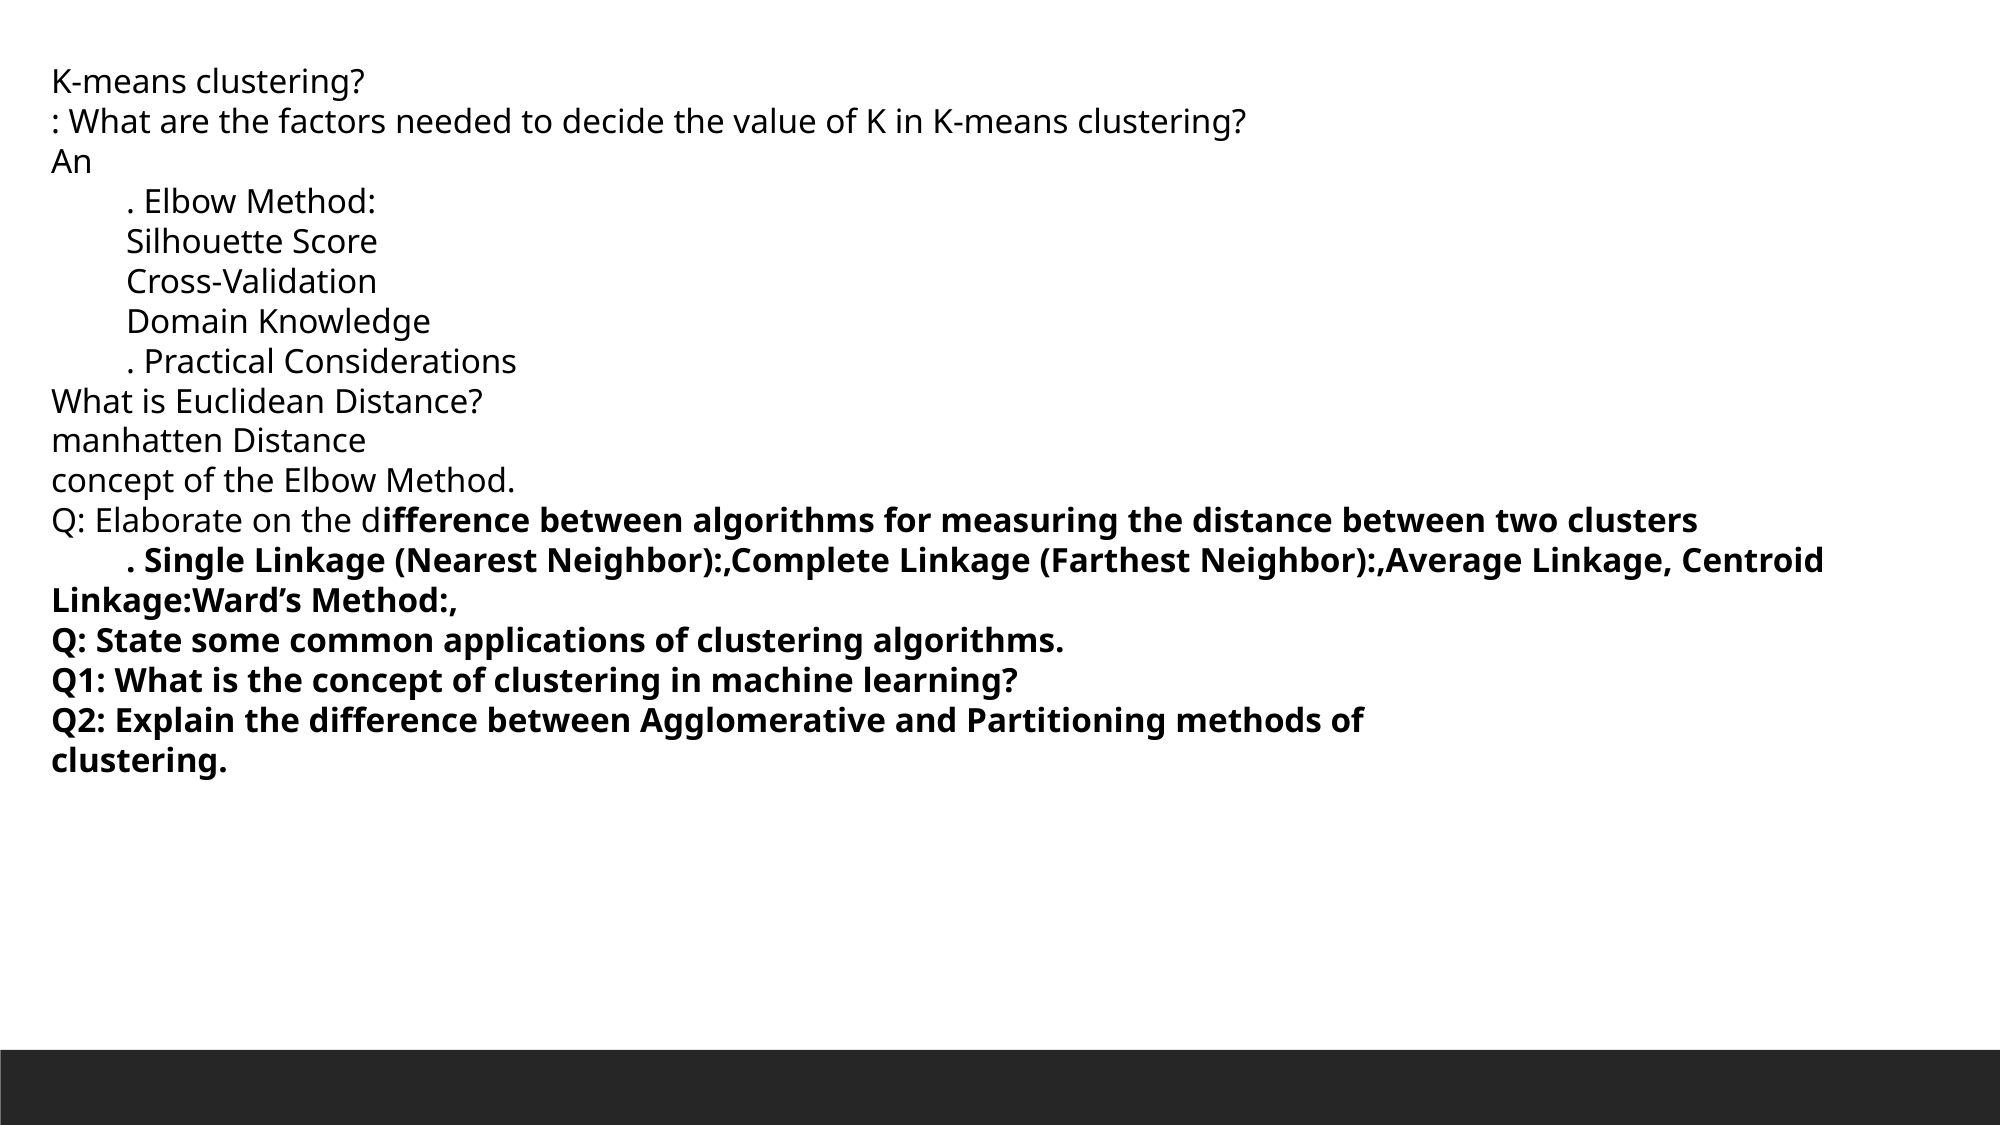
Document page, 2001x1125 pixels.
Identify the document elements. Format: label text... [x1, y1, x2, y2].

text_box K-means clustering? : What are the factors needed to decide the value of K in K-means clustering? An . Elbow Method: Silhouette Score Cross-Validation Domain Knowledge . Practical Considerations What is Euclidean Distance? manhatten Distance concept of the Elbow Method. Q: Elaborate on the difference between algorithms for measuring the distance between two clusters . Single Linkage (Nearest Neighbor):,Complete Linkage (Farthest Neighbor):,Average Linkage, Centroid Linkage:Ward’s Method:, Q: State some common applications of clustering algorithms. Q1: What is the concept of clustering in machine learning? Q2: Explain the difference between Agglomerative and Partitioning methods of clustering. [36, 53, 1902, 613]
